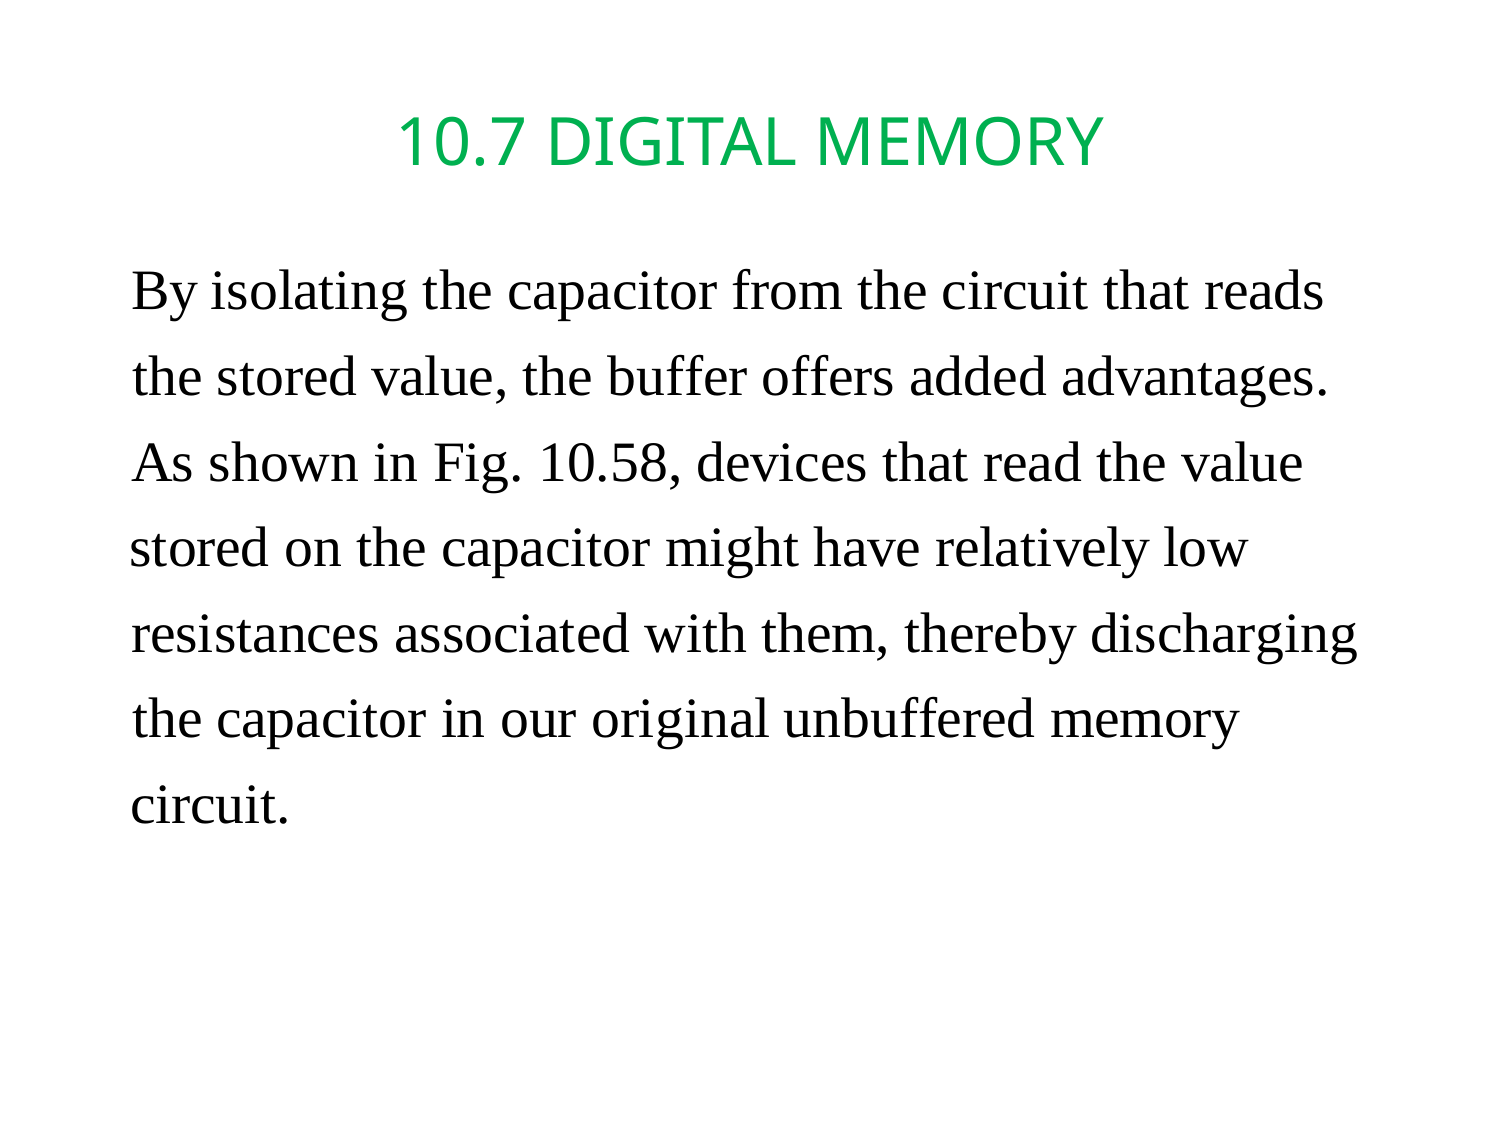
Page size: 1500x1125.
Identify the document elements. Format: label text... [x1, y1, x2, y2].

title 10.7 DIGITAL MEMORY [75, 45, 1425, 233]
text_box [122, 257, 1387, 838]
